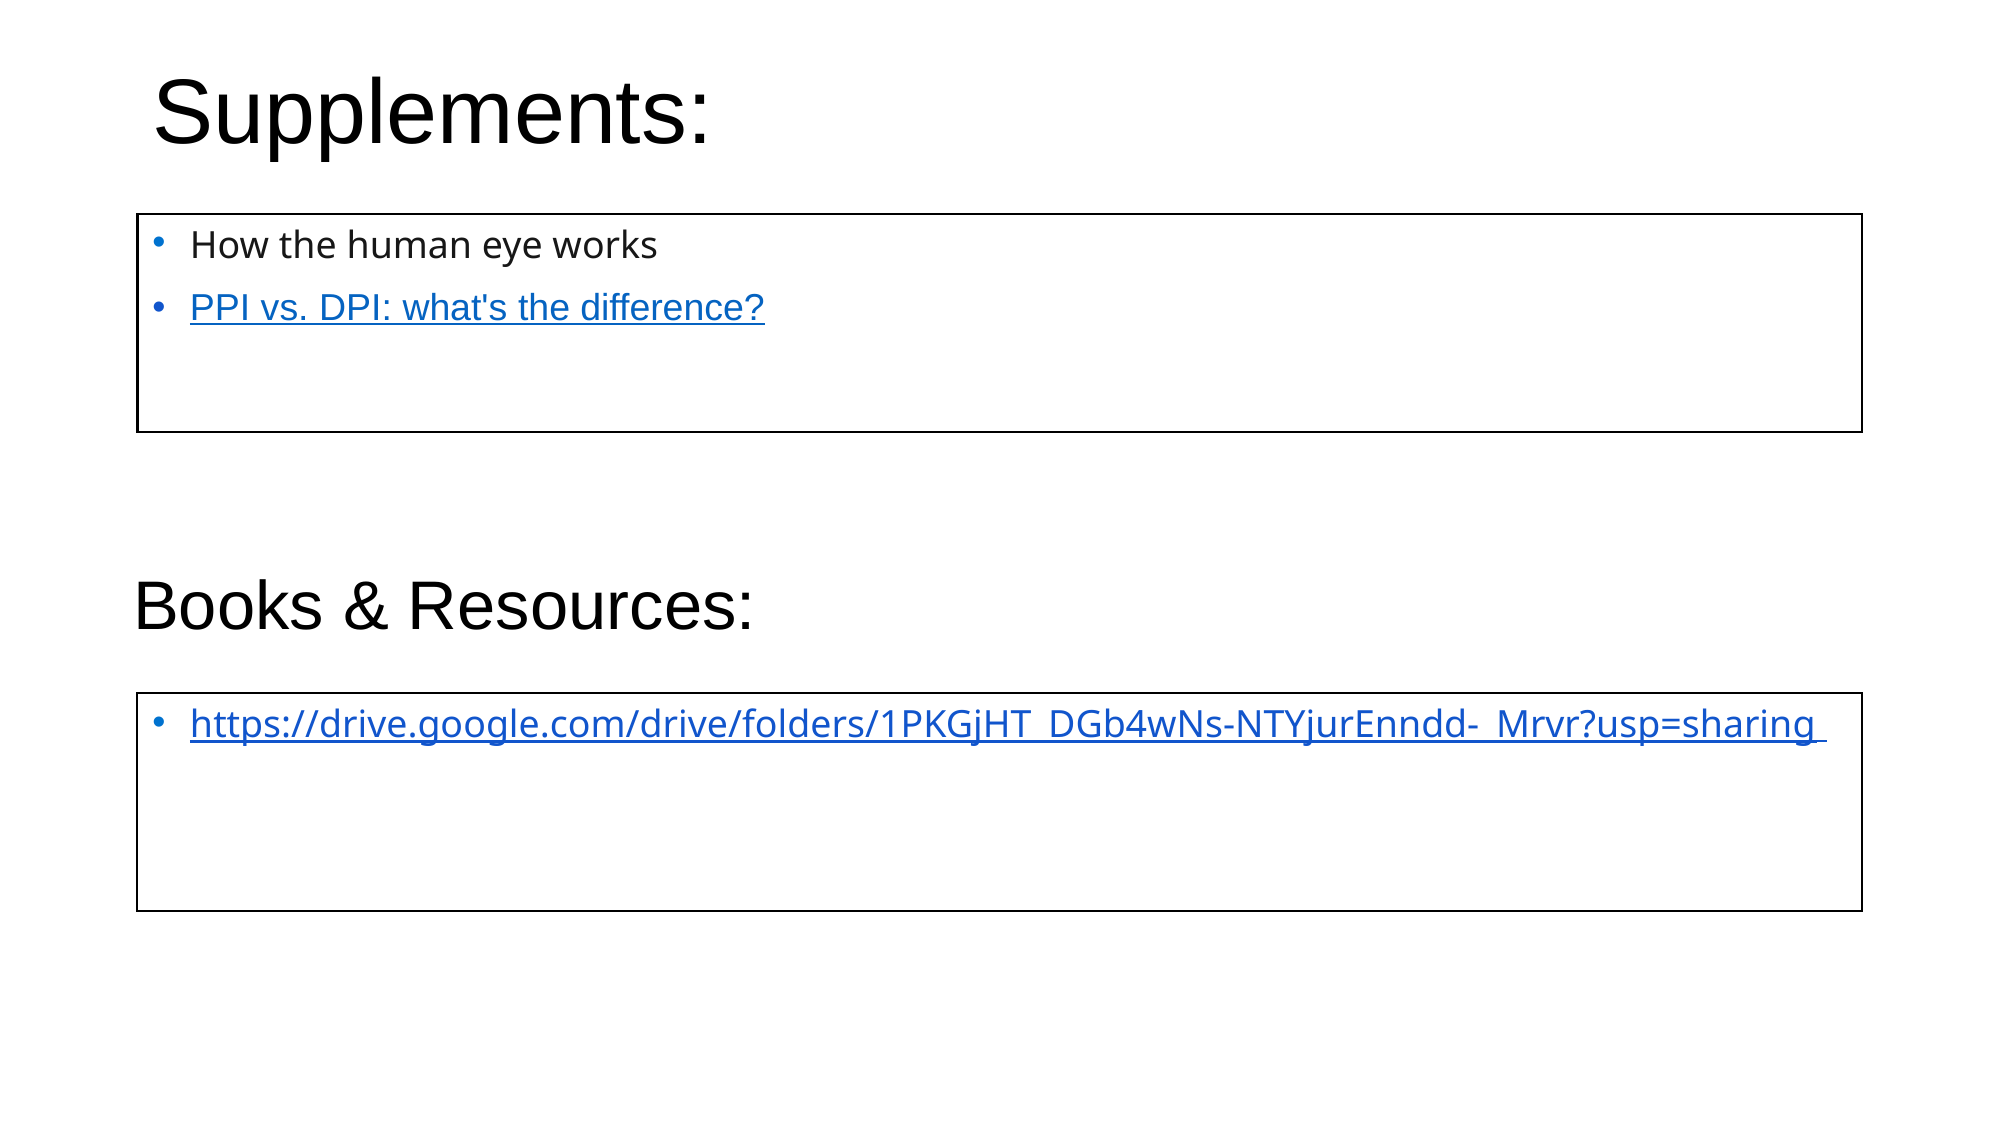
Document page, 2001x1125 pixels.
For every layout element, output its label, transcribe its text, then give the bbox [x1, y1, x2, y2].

text_box https://drive.google.com/drive/folders/1PKGjHT_DGb4wNs-NTYjurEnndd-_Mrvr?usp=sharing [136, 692, 1863, 912]
text_box Books & Resources: [118, 562, 1844, 735]
list How the human eye works PPI vs. DPI: what's the difference? [136, 213, 1863, 433]
title Supplements: [137, 59, 1863, 213]
